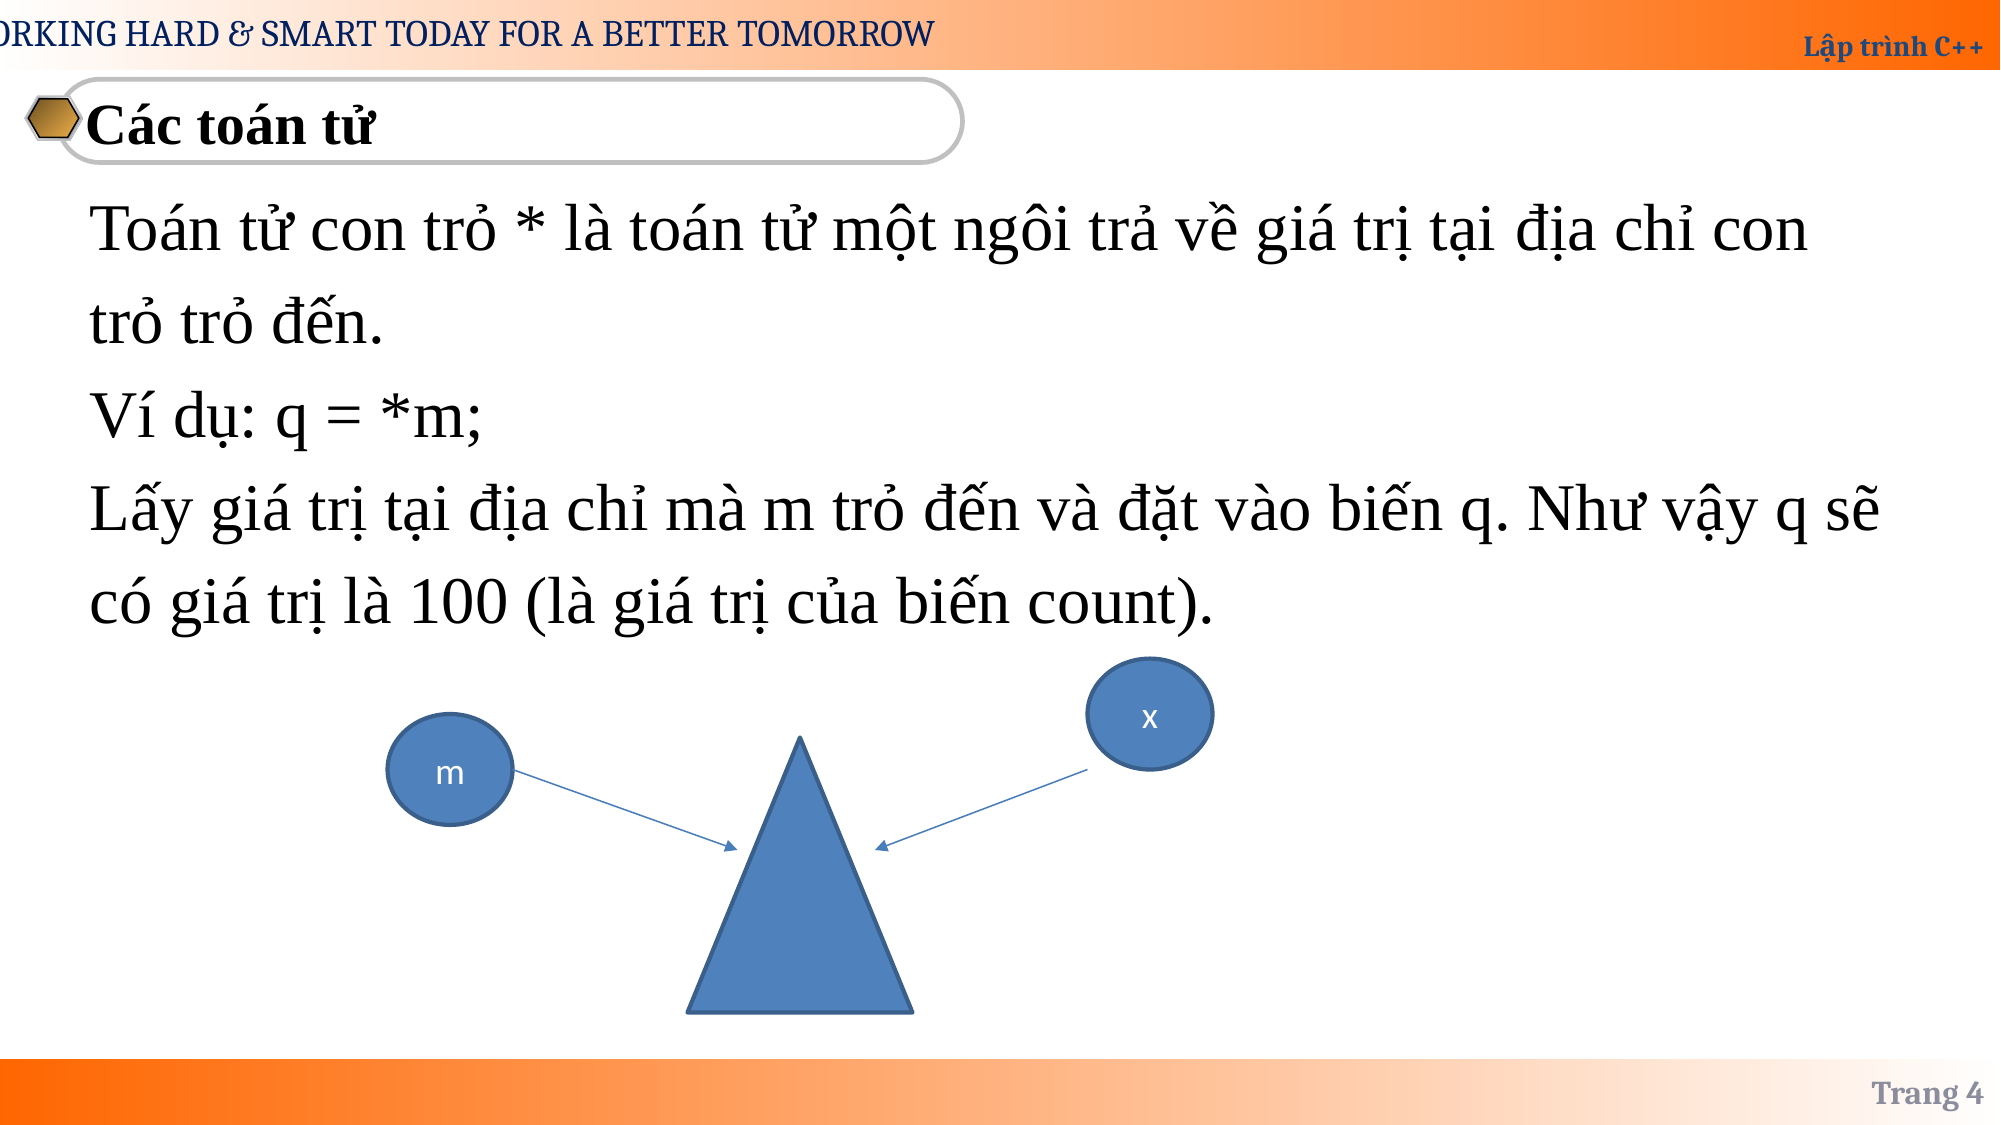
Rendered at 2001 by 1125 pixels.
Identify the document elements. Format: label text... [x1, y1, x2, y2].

text_box m [385, 711, 515, 828]
slide_number Trang 4 [1533, 1060, 2000, 1121]
text_box x [1085, 656, 1215, 772]
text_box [24, 78, 963, 163]
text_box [874, 769, 1088, 851]
text_box Toán tử con trỏ * là toán tử một ngôi trả về giá trị tại địa chỉ con trỏ trỏ đến. Ví dụ: q = *m; Lấy giá trị tại địa chỉ mà m trỏ đến và đặt vào biến q. Như vậy q sẽ có giá trị là 100 (là giá trị của biến count). [75, 176, 1925, 1038]
text_box [685, 735, 915, 1015]
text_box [512, 769, 738, 851]
slide_number Trang 2 [1609, 0, 1613, 70]
